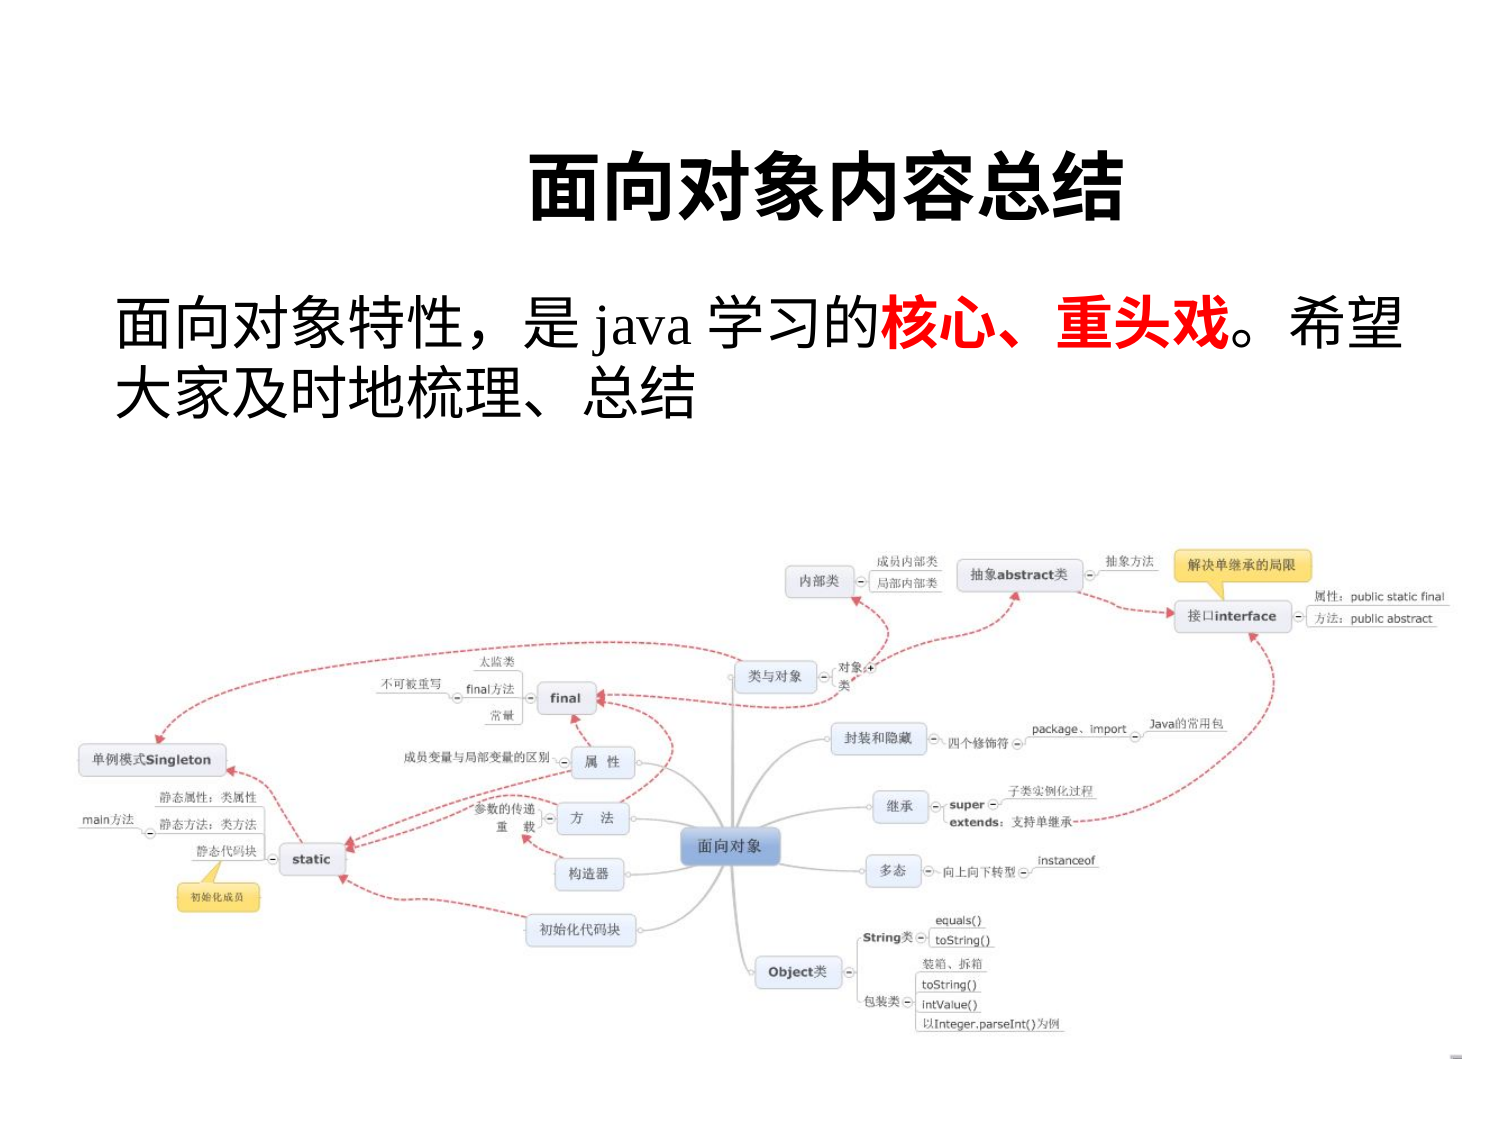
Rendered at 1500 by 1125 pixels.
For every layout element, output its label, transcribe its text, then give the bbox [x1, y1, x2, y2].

text_box 面向对象特性，是java学习的核心、重头戏。希望大家及时地梳理、总结 [100, 278, 1424, 434]
picture [29, 514, 1463, 1059]
title 面向对象内容总结 [395, 125, 1258, 244]
